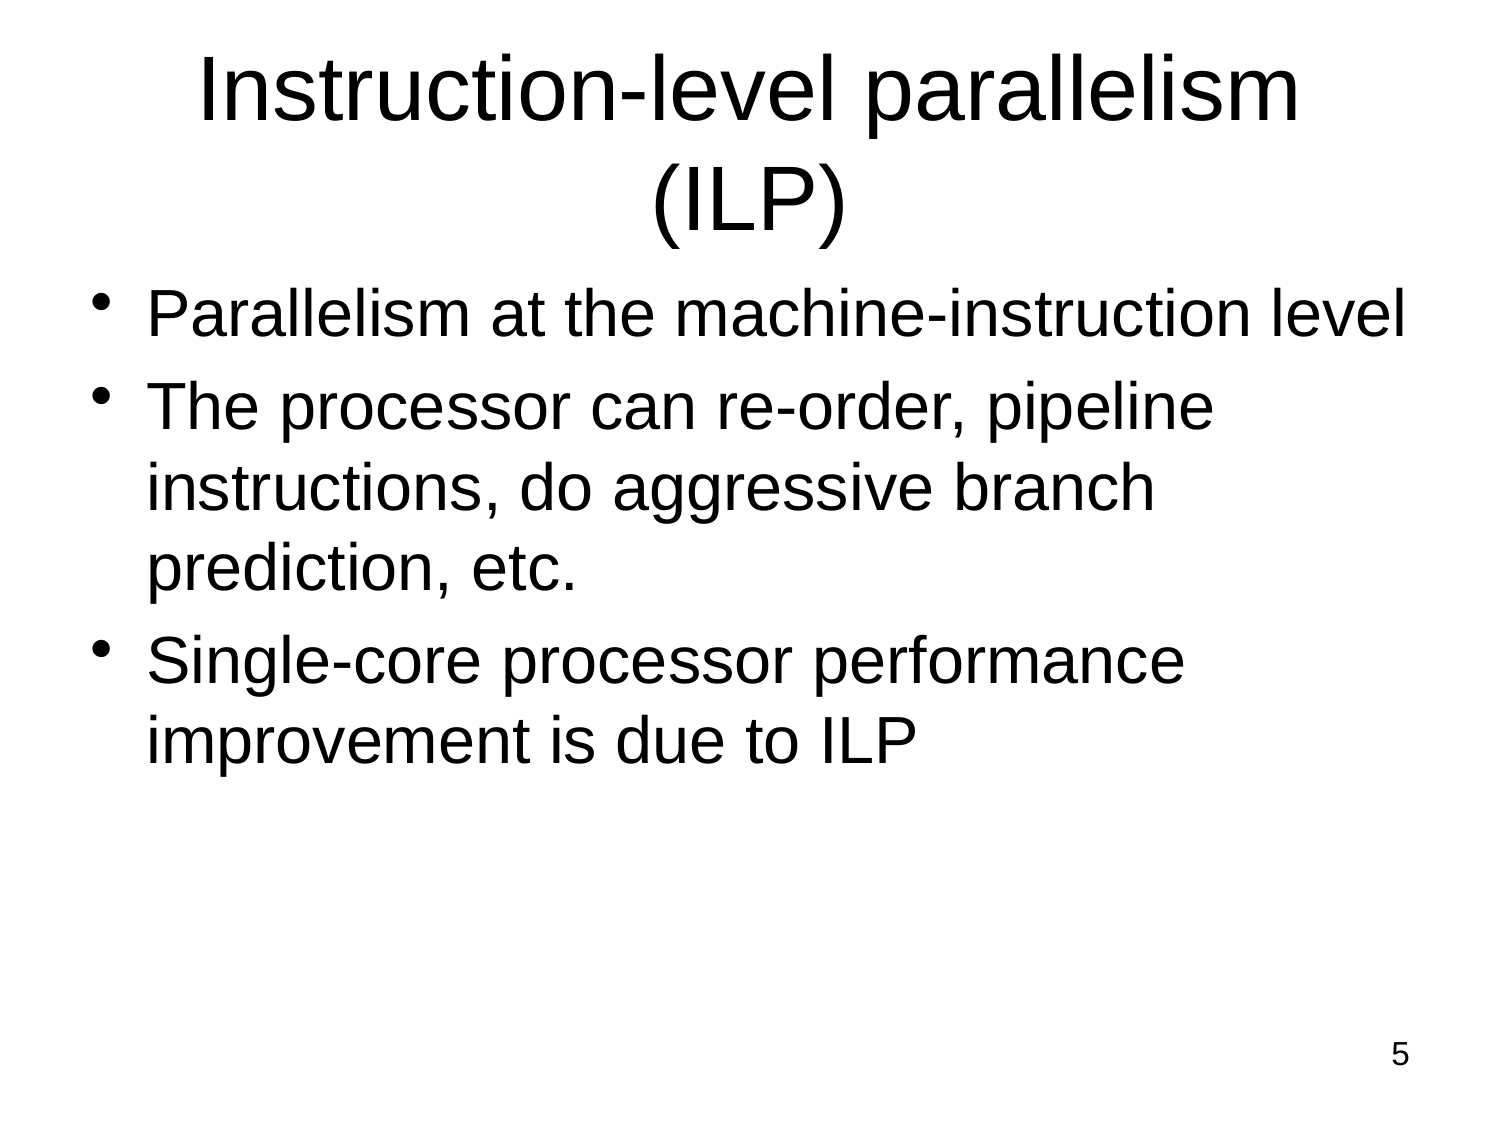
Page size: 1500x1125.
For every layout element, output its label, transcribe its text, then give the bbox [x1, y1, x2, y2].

title Instruction-level parallelism (ILP) [74, 44, 1426, 233]
list Parallelism at the machine-instruction level The processor can re-order, pipeline instructions, do aggressive branch prediction, etc. Single-core processor performance improvement is due to ILP [74, 262, 1426, 1006]
slide_number 5 [1074, 1024, 1426, 1103]
